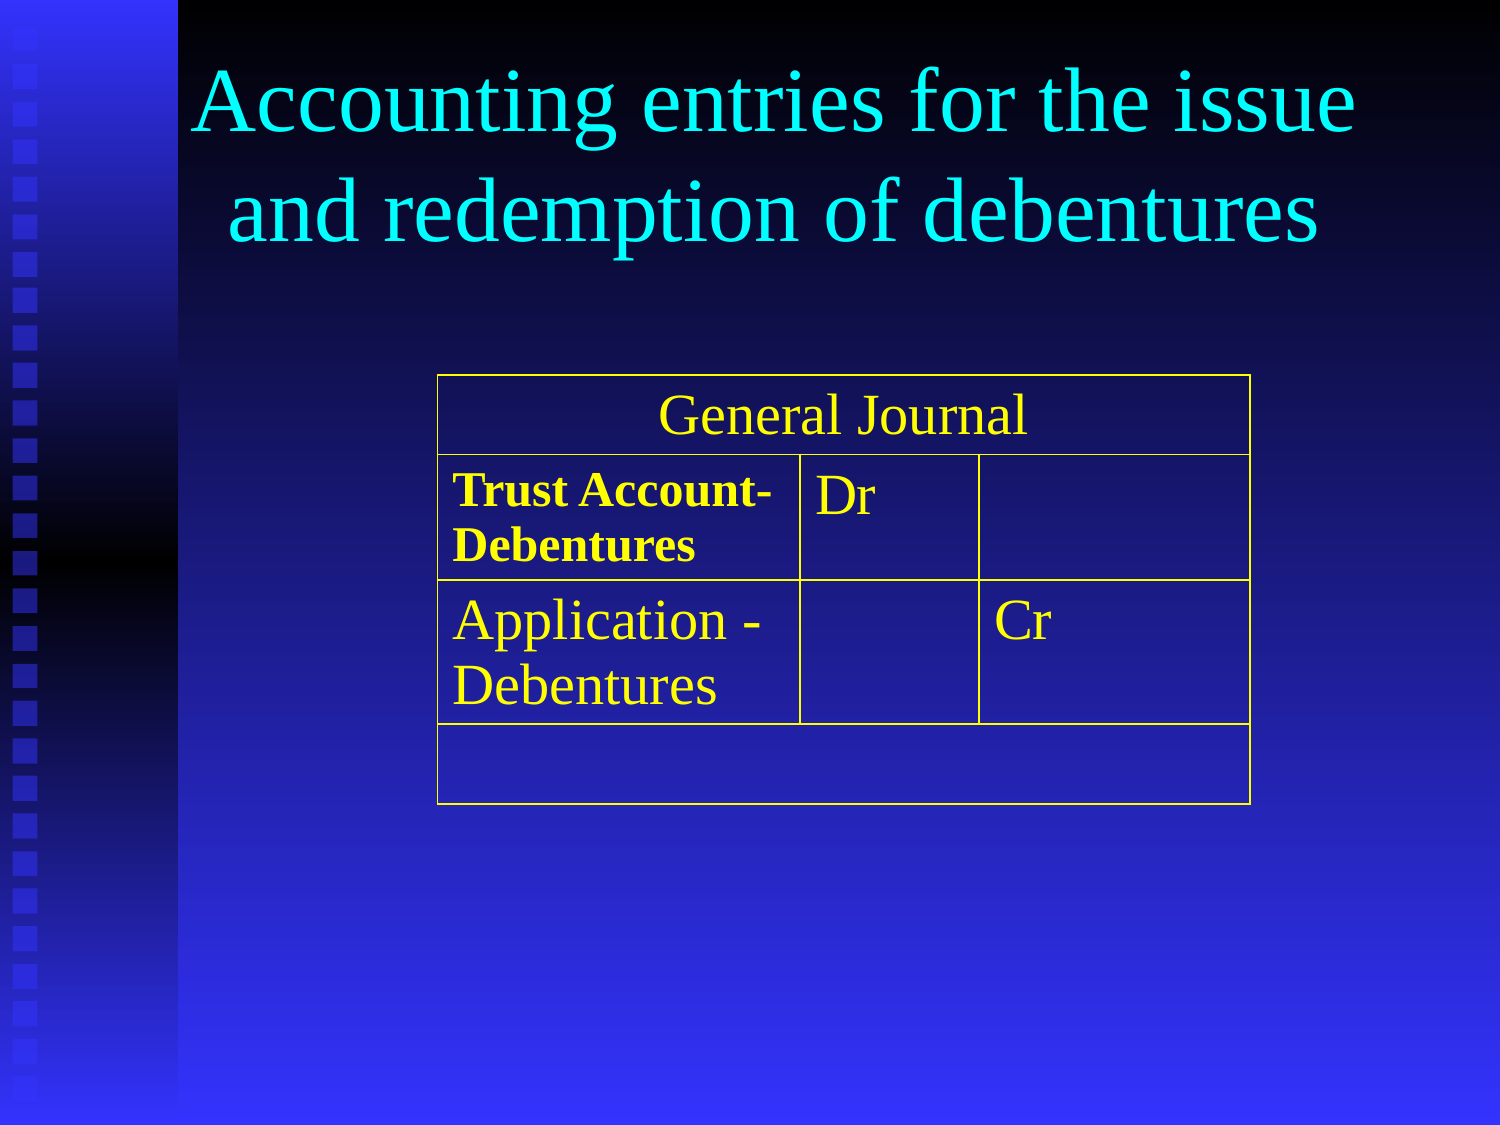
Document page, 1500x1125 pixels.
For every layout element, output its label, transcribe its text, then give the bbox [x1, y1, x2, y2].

table_cell Trust Account- Debentures [438, 455, 799, 579]
table_cell Cr [980, 581, 1249, 723]
table_cell [801, 581, 978, 723]
table_cell [438, 725, 1249, 803]
table_cell Application - Debentures [438, 581, 799, 723]
table_header General Journal [438, 376, 1249, 454]
title Accounting entries for the issue and redemption of debentures [137, 49, 1413, 251]
table_cell [980, 455, 1249, 579]
table_cell Dr [801, 455, 978, 579]
